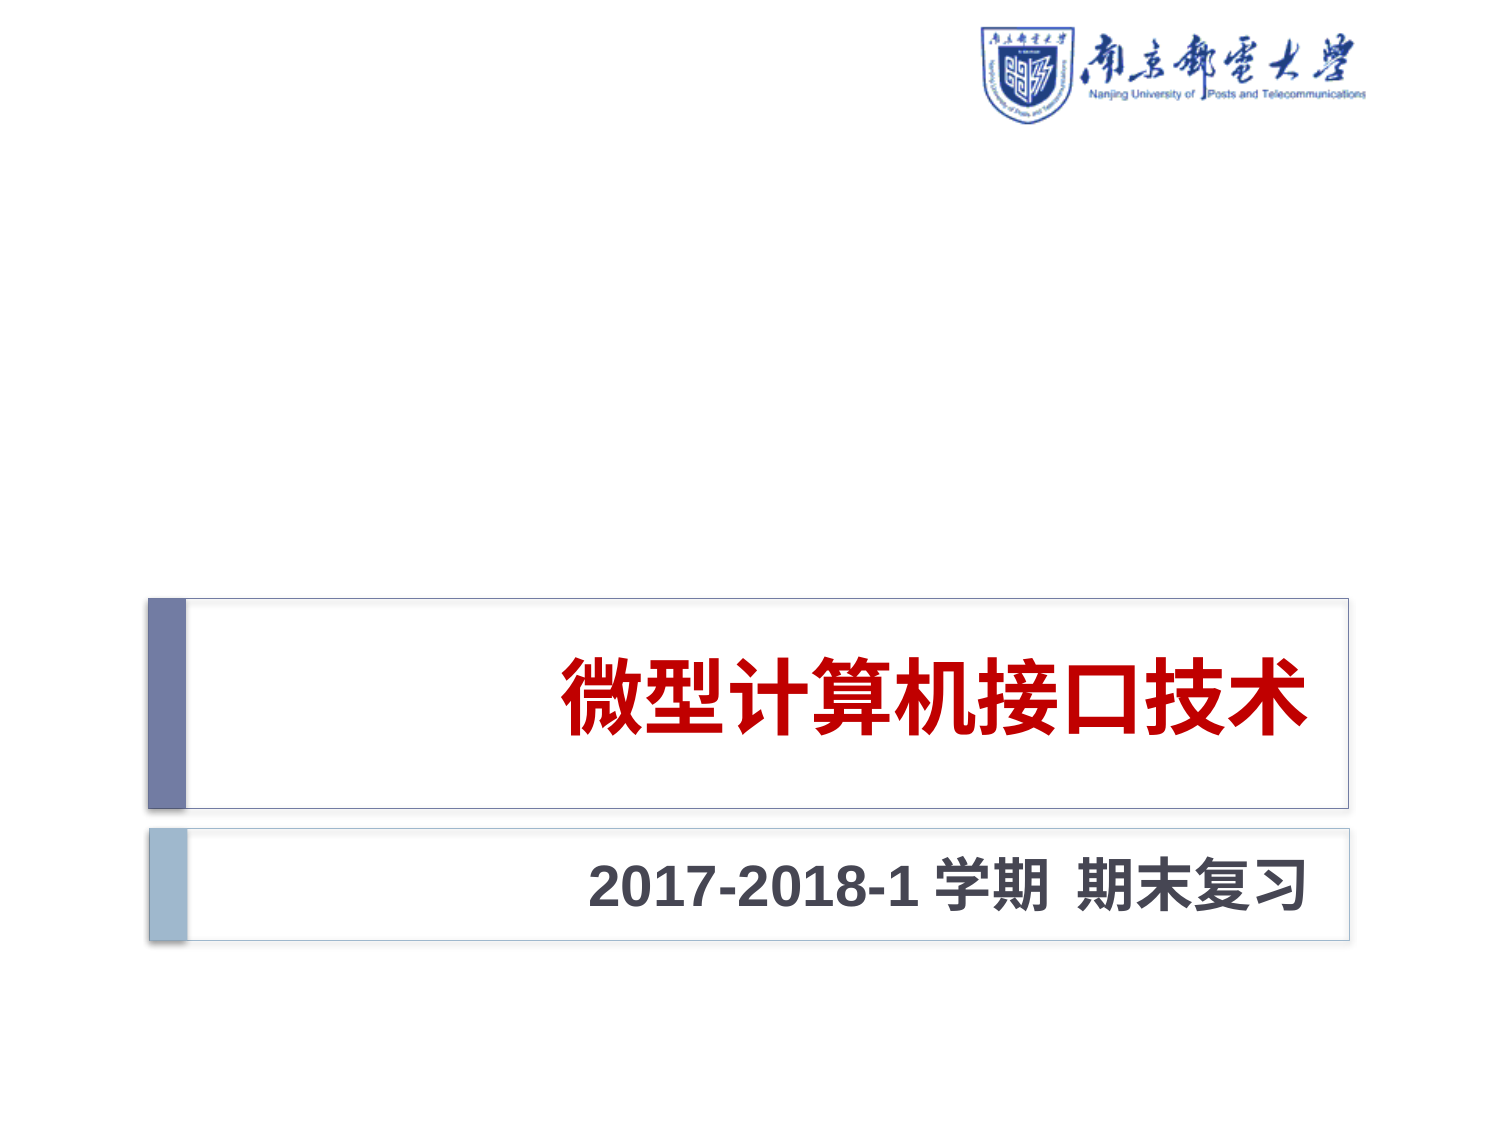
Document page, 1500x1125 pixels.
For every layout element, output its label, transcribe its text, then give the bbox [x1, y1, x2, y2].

subtitle 2017-2018-1学期 期末复习 [200, 840, 1325, 929]
title 微型计算机接口技术 [200, 637, 1325, 787]
picture [938, 6, 1466, 127]
